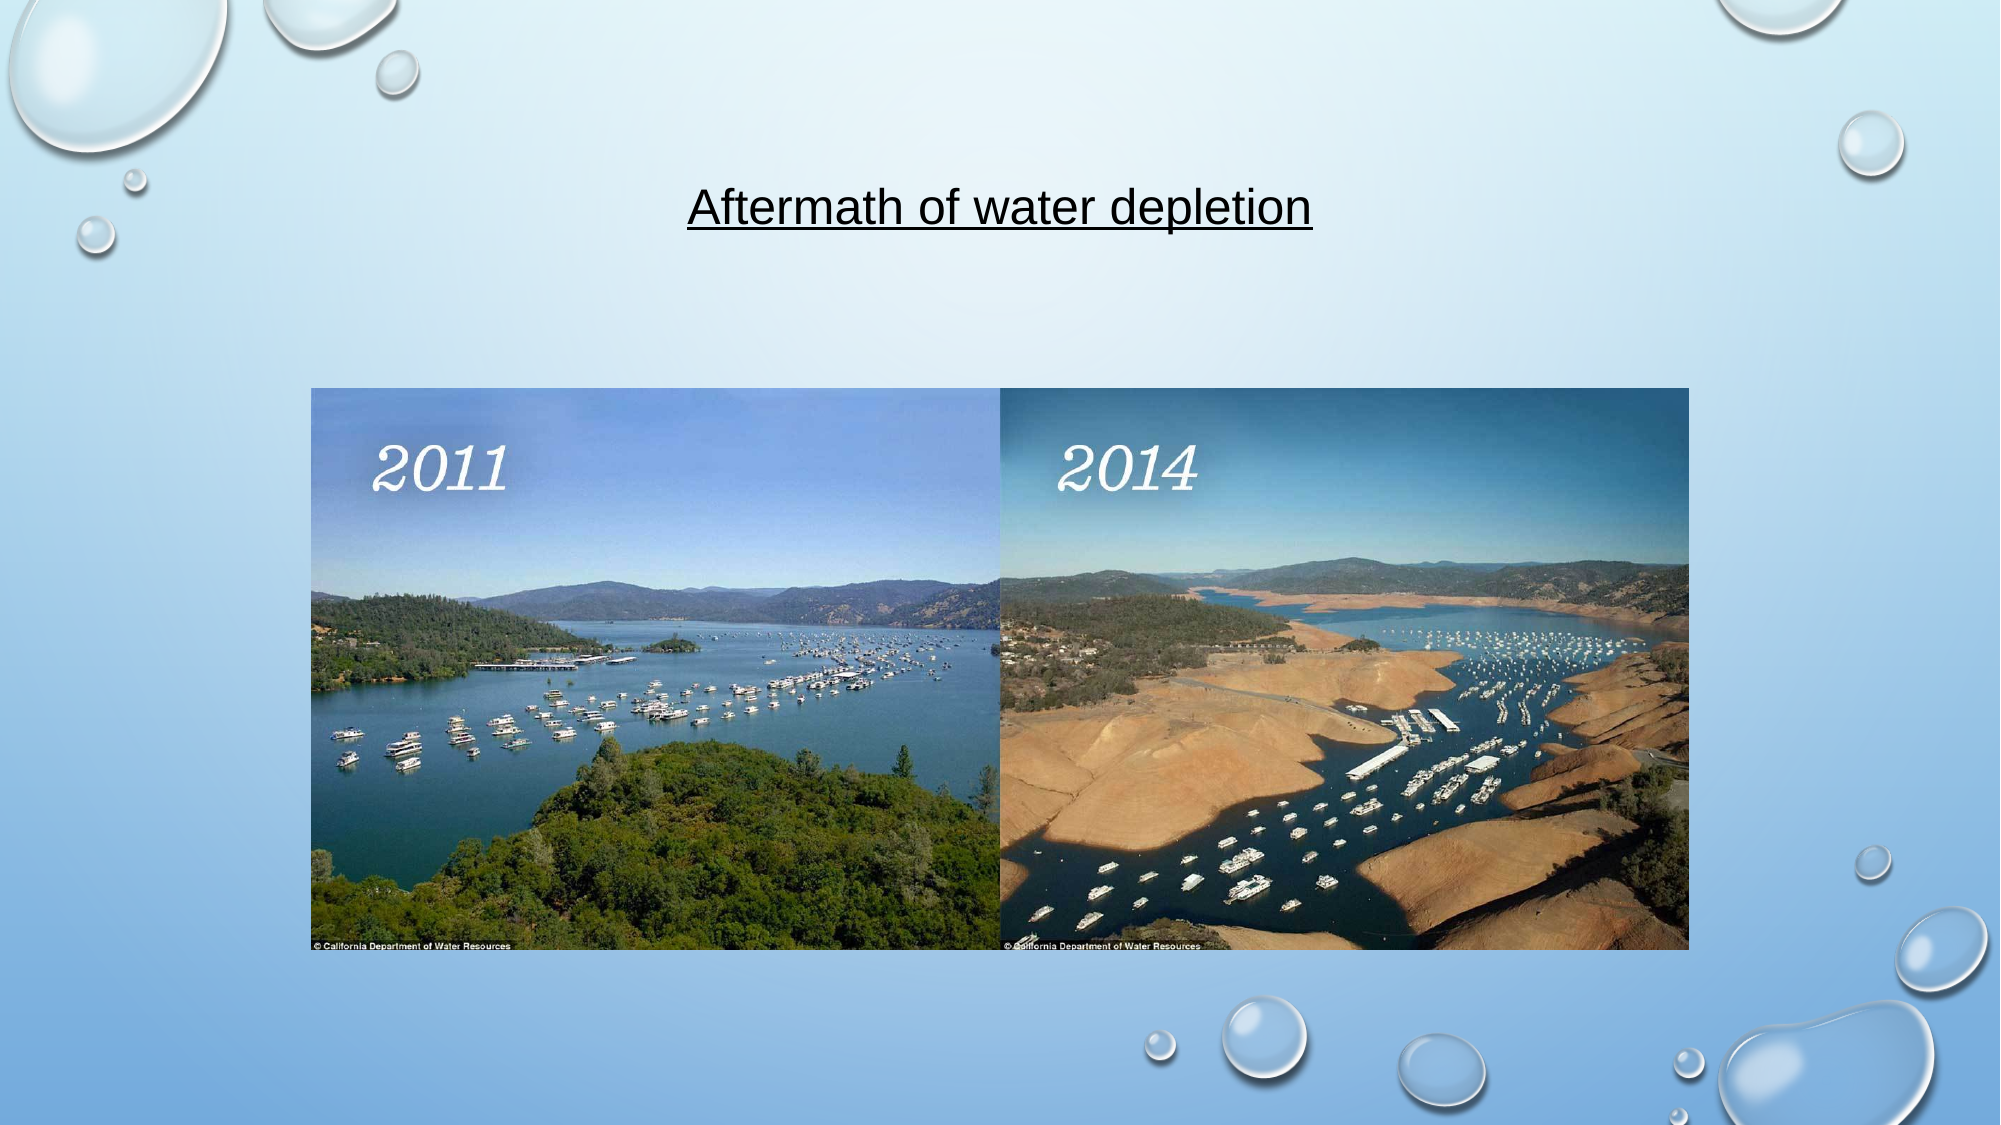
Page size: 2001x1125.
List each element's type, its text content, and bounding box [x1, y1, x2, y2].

picture [0, 0, 2000, 1125]
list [311, 387, 1689, 951]
title Aftermath of water depletion [149, 101, 1851, 315]
